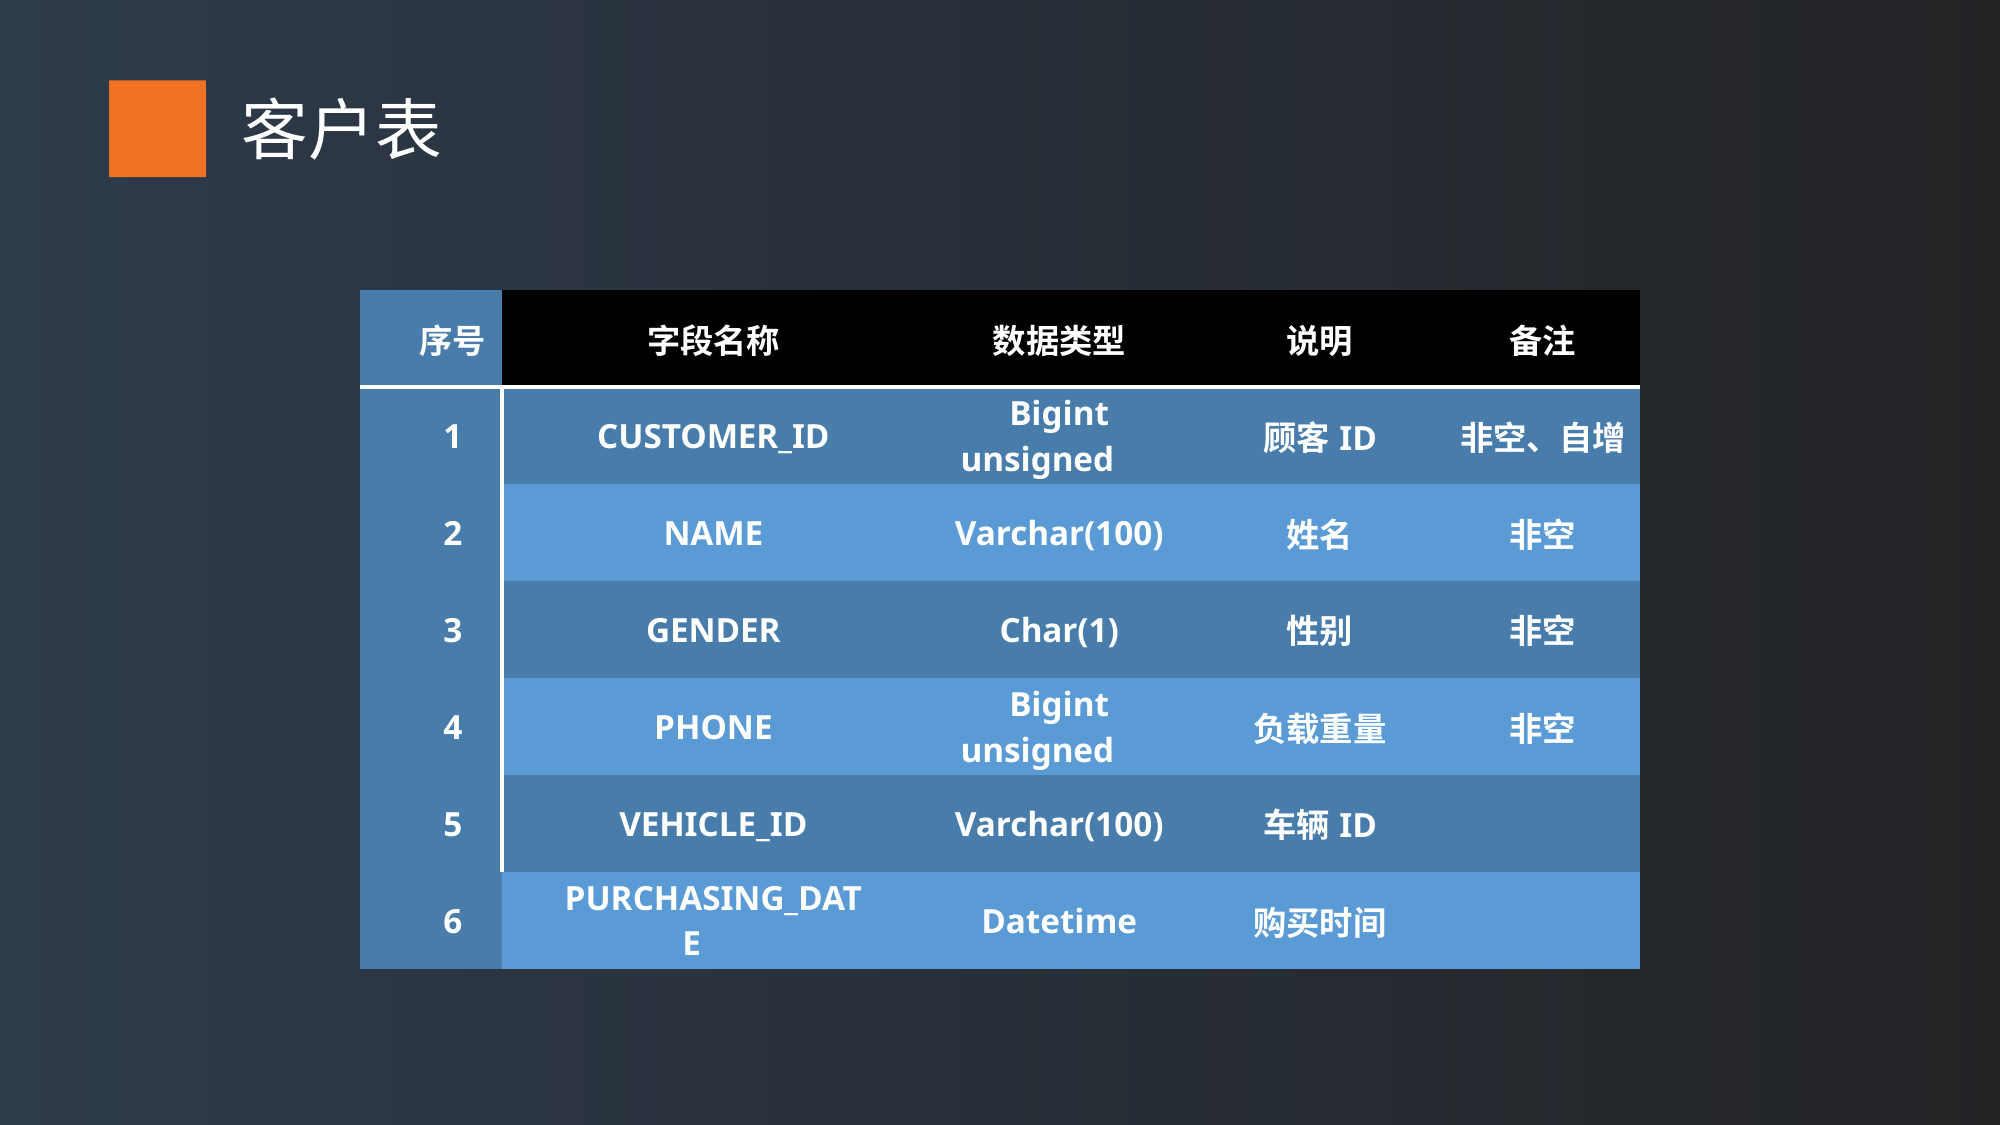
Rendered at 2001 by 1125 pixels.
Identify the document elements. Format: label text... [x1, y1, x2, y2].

table_cell 车辆ID [1194, 775, 1402, 872]
table_cell 非空 [1402, 678, 1640, 775]
table_cell GENDER [504, 581, 881, 678]
table_cell Datetime [881, 872, 1194, 969]
table_cell PURCHASING_DATE [502, 872, 881, 969]
table_cell 5 [360, 775, 500, 872]
table_cell 4 [360, 678, 500, 775]
table_cell 3 [360, 581, 500, 678]
table_cell 负载重量 [1194, 678, 1402, 775]
table_cell NAME [504, 484, 881, 581]
table_cell Varchar(100) [881, 484, 1194, 581]
table_cell CUSTOMER_ID [504, 389, 881, 484]
table_cell PHONE [504, 678, 881, 775]
text_box 客户表 [227, 80, 458, 175]
table_cell 购买时间 [1194, 872, 1402, 969]
table_cell Varchar(100) [881, 775, 1194, 872]
table_header 说明 [1194, 290, 1402, 385]
table_cell Bigint unsigned [881, 389, 1194, 484]
table_cell Bigint unsigned [881, 678, 1194, 775]
table_header 序号 [360, 290, 502, 385]
table_cell VEHICLE_ID [504, 775, 881, 872]
table_cell [1402, 775, 1640, 872]
table_cell 姓名 [1194, 484, 1402, 581]
table_cell 非空 [1402, 581, 1640, 678]
table_header 字段名称 [502, 290, 881, 385]
table_cell 1 [360, 389, 500, 484]
table_header 数据类型 [881, 290, 1194, 385]
table_cell 非空、自增 [1402, 389, 1640, 484]
table_cell Char(1) [881, 581, 1194, 678]
text_box [108, 79, 207, 178]
table_cell 2 [360, 484, 500, 581]
table_cell 6 [360, 872, 502, 969]
table_cell 性别 [1194, 581, 1402, 678]
table_cell 非空 [1402, 484, 1640, 581]
table_header 备注 [1402, 290, 1640, 385]
table_cell [1402, 872, 1640, 969]
table_cell 顾客ID [1194, 389, 1402, 484]
